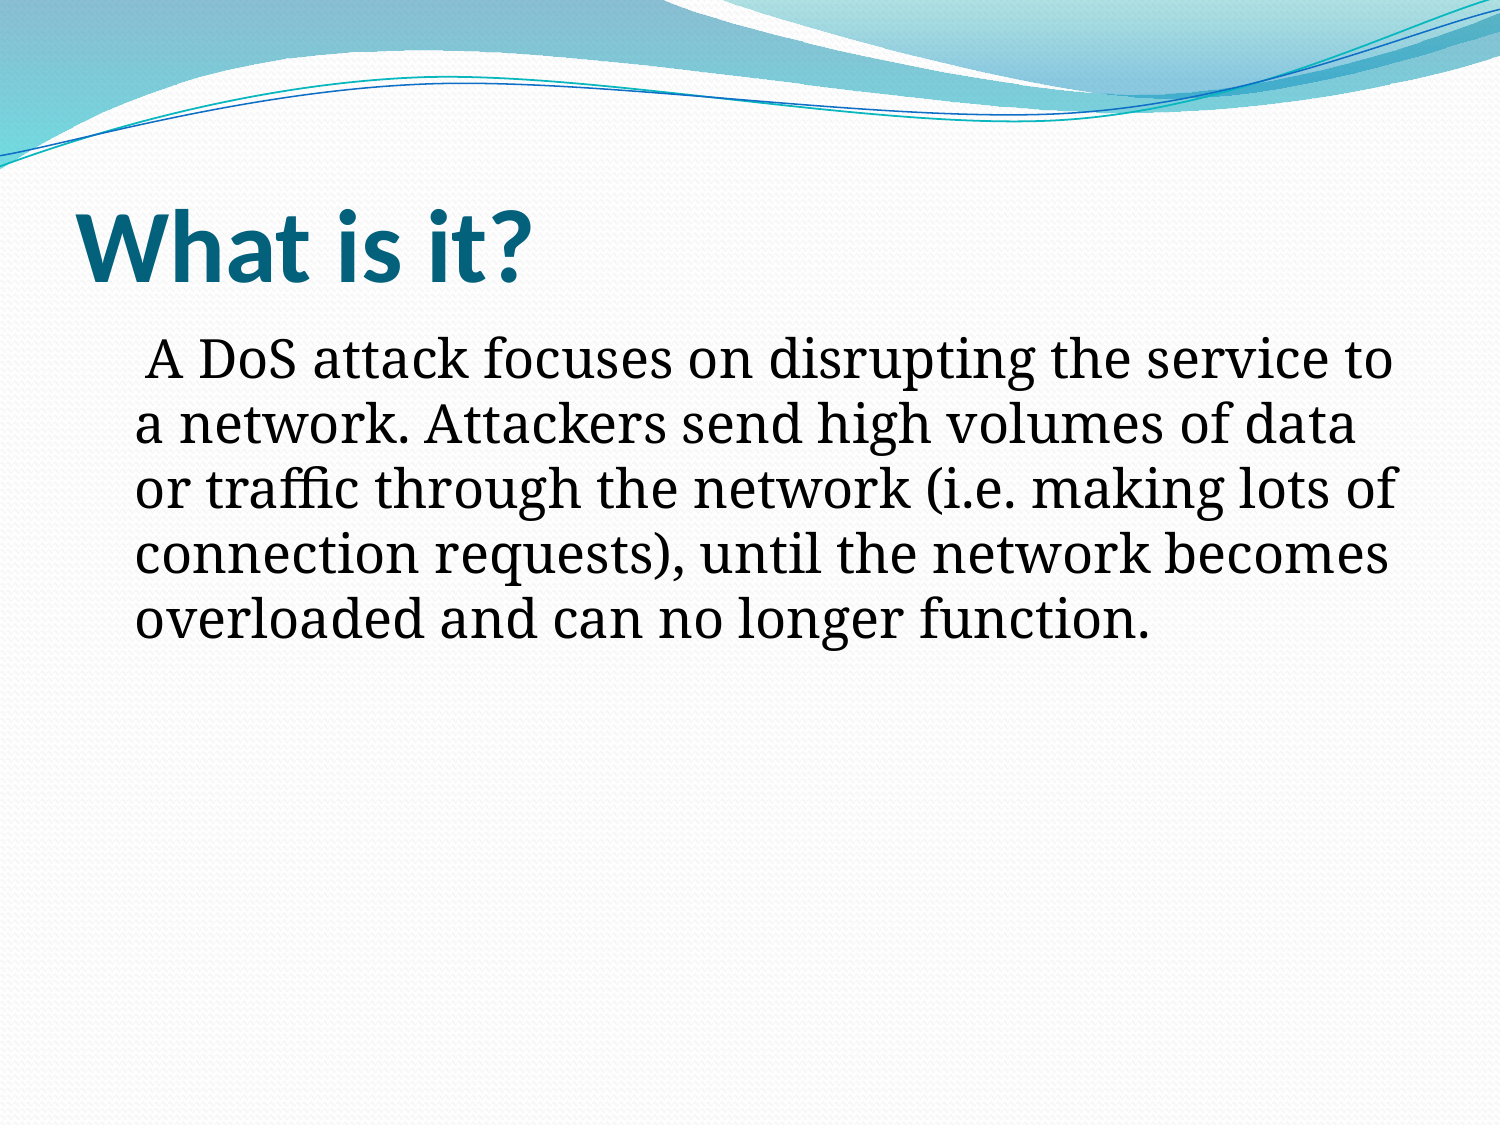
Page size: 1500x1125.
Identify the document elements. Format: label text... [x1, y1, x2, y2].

list A DoS attack focuses on disrupting the service to a network. Attackers send high volumes of data or traffic through the network (i.e. making lots of connection requests), until the network becomes overloaded and can no longer function. [75, 317, 1425, 1038]
title What is it? [75, 115, 1425, 303]
